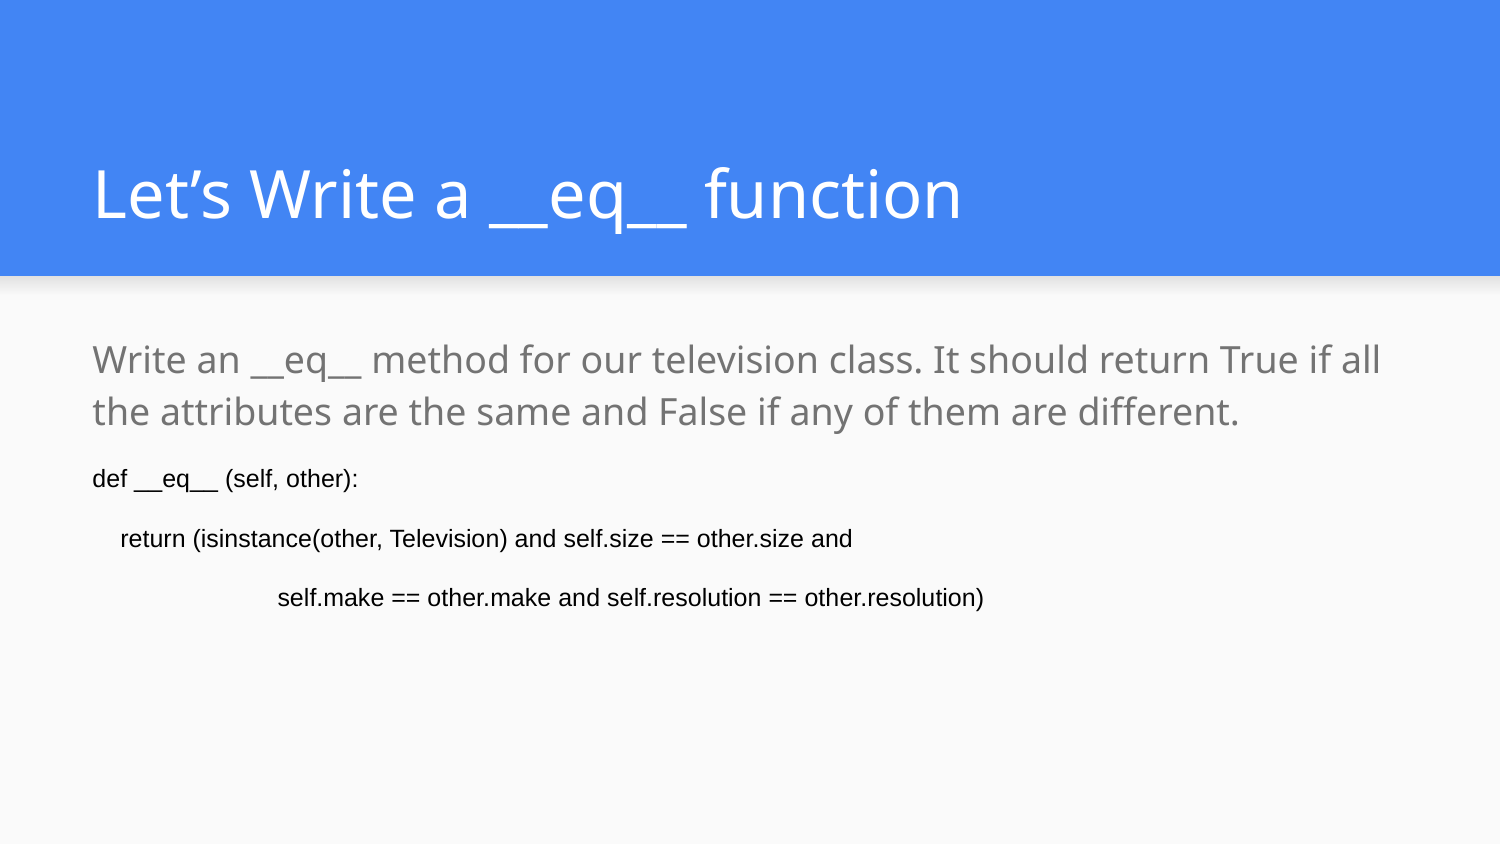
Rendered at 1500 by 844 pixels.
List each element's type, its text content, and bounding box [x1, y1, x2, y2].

list Write an __eq__ method for our television class. It should return True if all the attributes are the same and False if any of them are different. def __eq__ (self, other): return (isinstance(other, Television) and self.size == other.size and self.make == other.make and self.resolution == other.resolution) [77, 314, 1427, 760]
title Let’s Write a __eq__ function [77, 121, 1427, 248]
